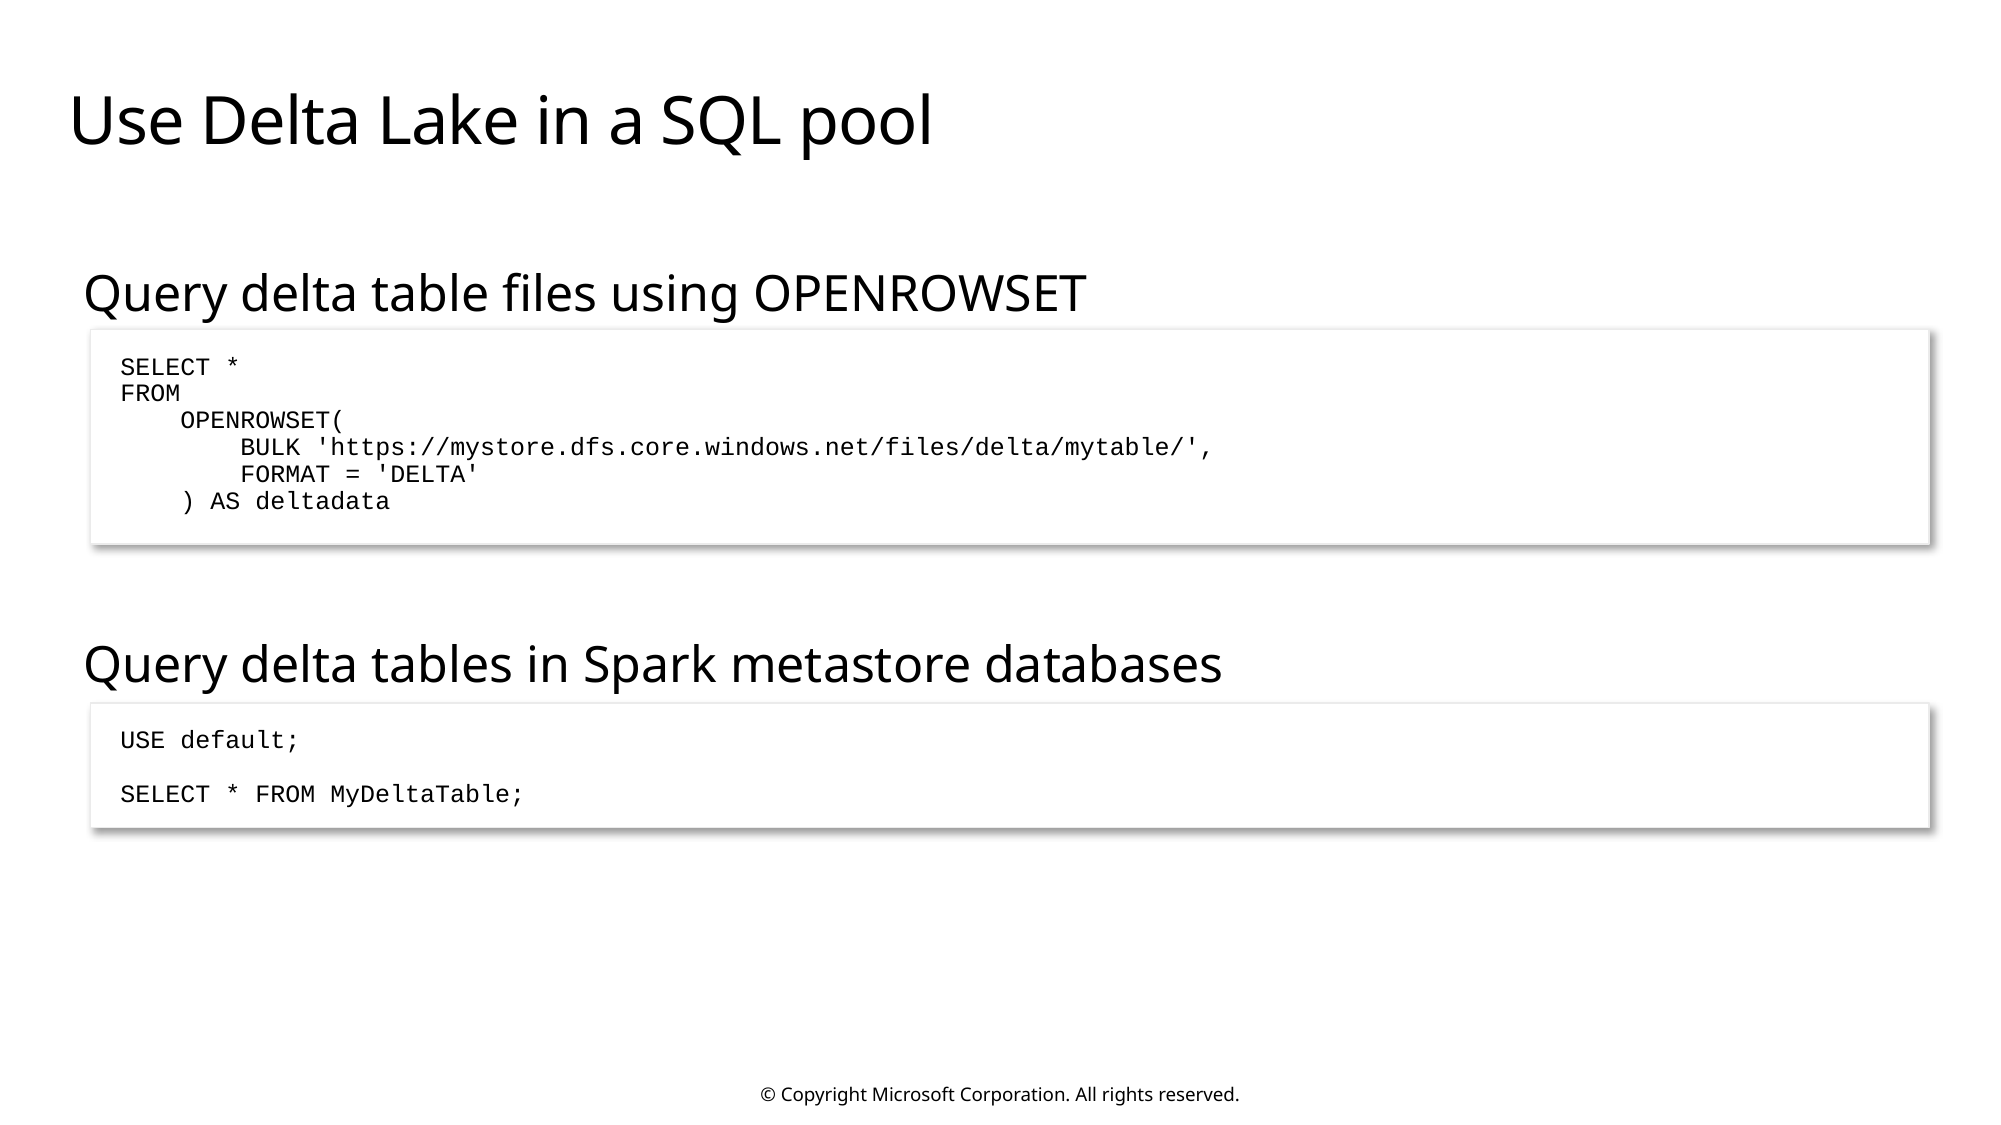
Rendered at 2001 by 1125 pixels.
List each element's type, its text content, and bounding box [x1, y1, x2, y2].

text_box Query delta tables in Spark metastore databases [68, 625, 1249, 701]
title Use Delta Lake in a SQL pool [68, 72, 1930, 184]
text_box SELECT * FROM OPENROWSET( BULK 'https://mystore.dfs.core.windows.net/files/delta/mytable/', FORMAT = 'DELTA' ) AS deltadata [90, 329, 1930, 545]
text_box Query delta table files using OPENROWSET [68, 253, 1149, 329]
text_box USE default; SELECT * FROM MyDeltaTable; [90, 702, 1930, 828]
